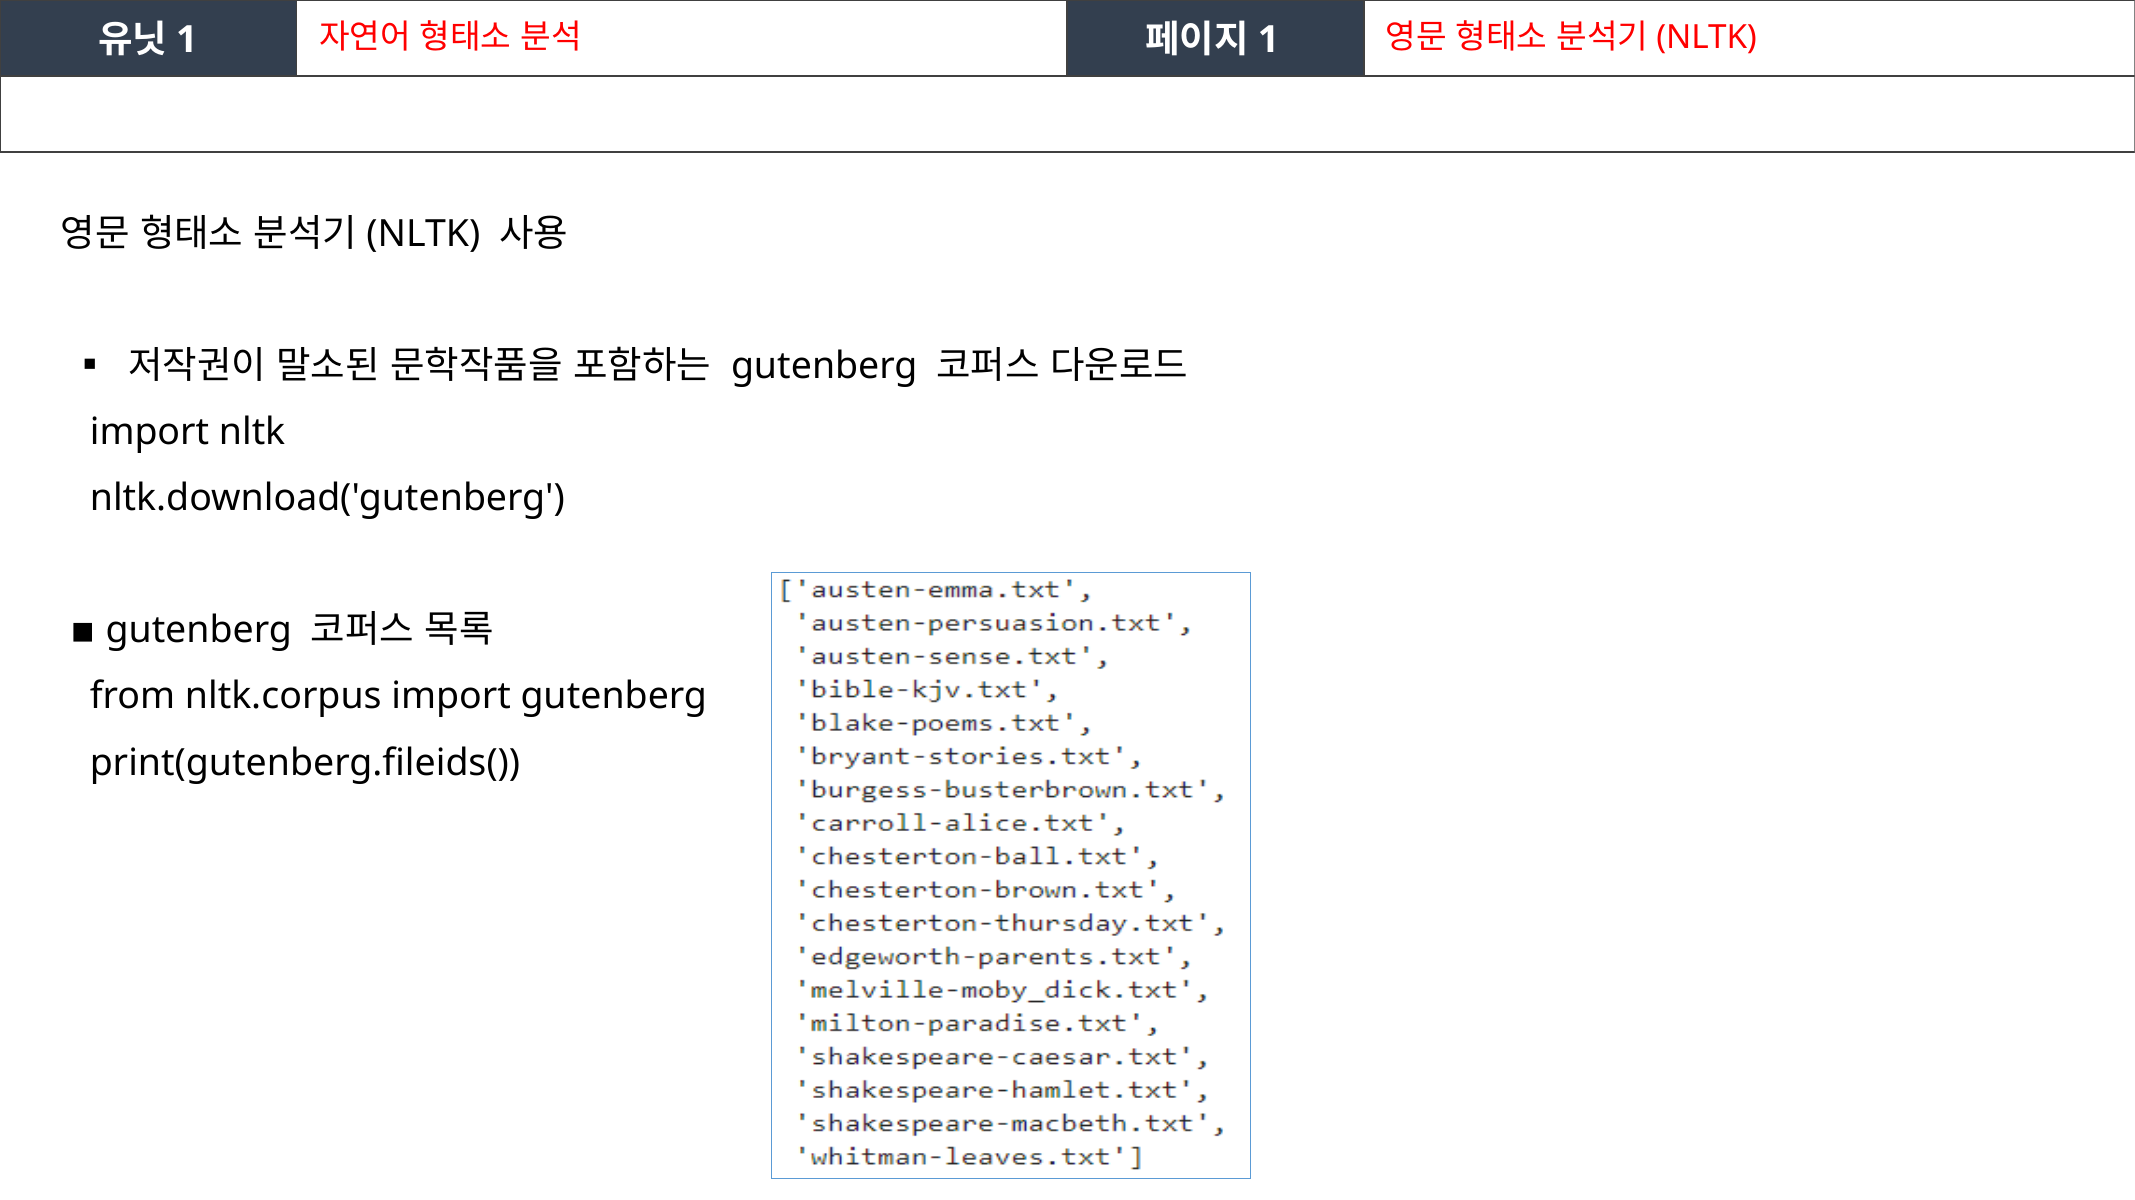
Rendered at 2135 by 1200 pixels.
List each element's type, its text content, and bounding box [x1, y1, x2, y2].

list 영문 형태소 분석기(NLTK) [1370, 7, 2115, 69]
picture [771, 572, 1251, 1179]
list 영문 형태소 분석기(NLTK) 사용 ▪ 저작권이 말소된 문학작품을 포함하는 gutenberg 코퍼스 다운로드 import nltk nltk.download('gutenberg') ▪ gutenberg 코퍼스 목록 from nltk.corpus import gutenberg print(gutenberg.fileids()) [45, 196, 2090, 1088]
text_box 유닛1 [6, 7, 290, 67]
text_box 페이지1 [1070, 7, 1355, 67]
list 자연어 형태소 분석 [304, 7, 1048, 69]
